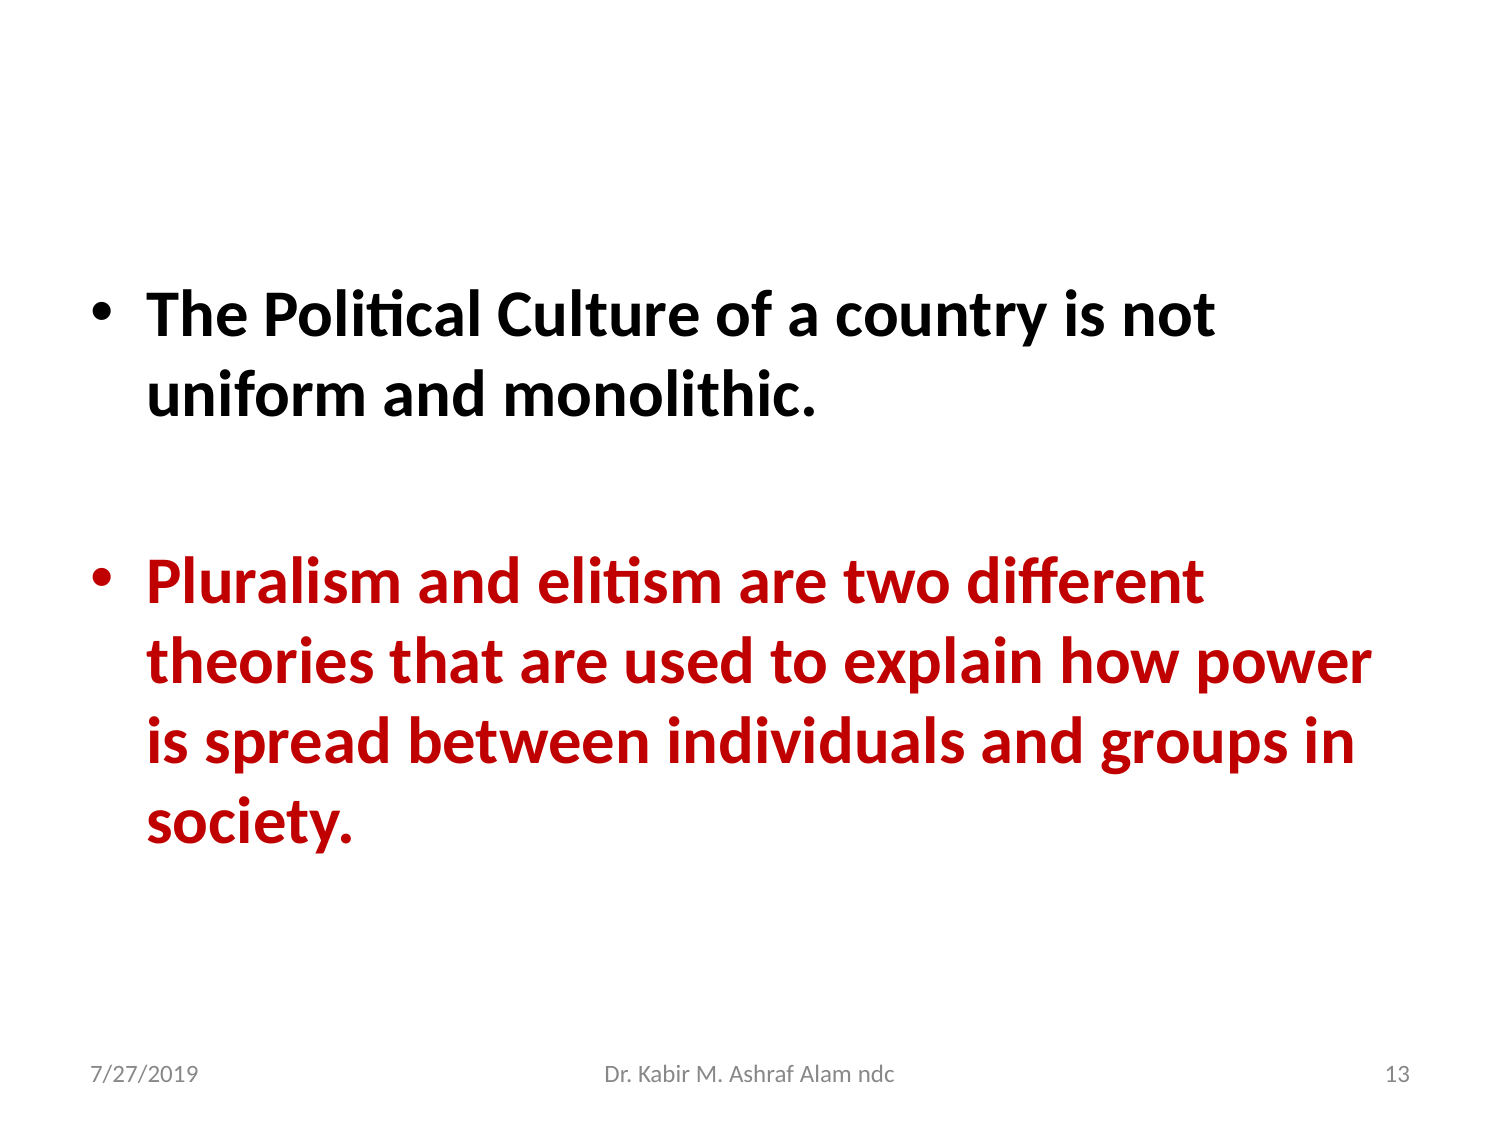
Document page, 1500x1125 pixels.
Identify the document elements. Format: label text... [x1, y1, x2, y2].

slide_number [75, 1042, 425, 1103]
slide_number ‹#› [1074, 1042, 1425, 1103]
list The Political Culture of a country is not uniform and monolithic. Pluralism and elitism are two different theories that are used to explain how power is spread between individuals and groups in society. [75, 262, 1425, 1005]
footer Dr. Kabir M. Ashraf Alam ndc [512, 1042, 988, 1103]
